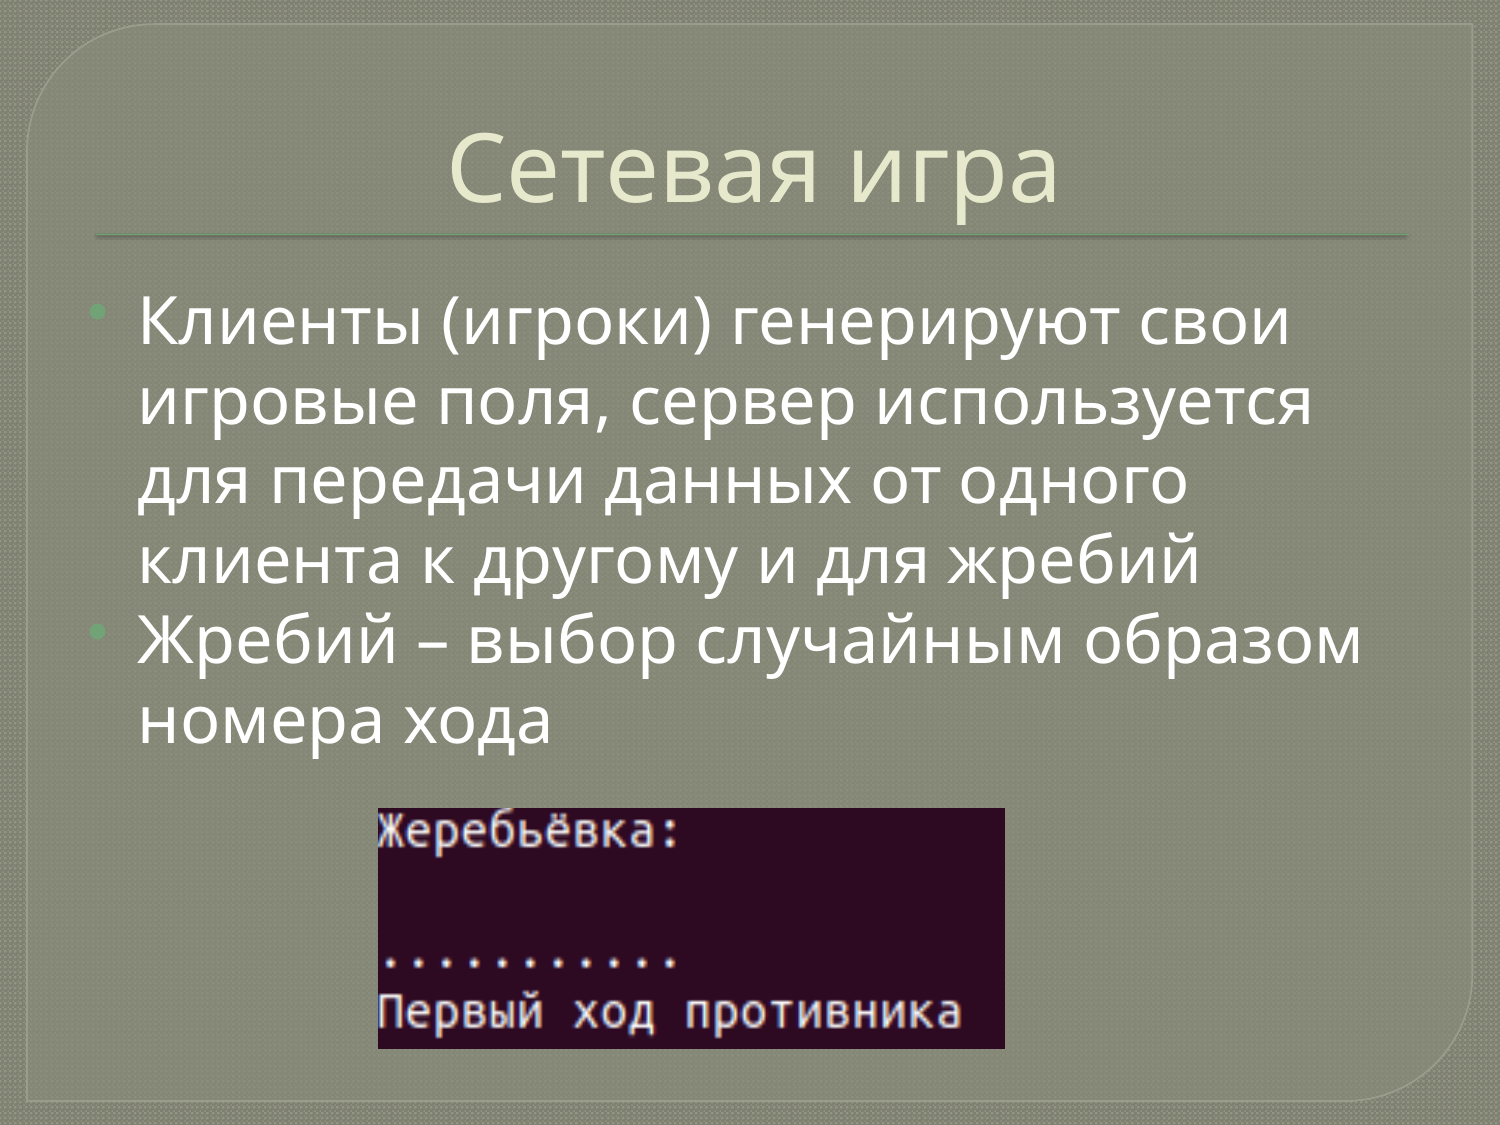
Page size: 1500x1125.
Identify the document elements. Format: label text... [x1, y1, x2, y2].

picture [378, 808, 1005, 1050]
title Сетевая игра [75, 41, 1425, 230]
list Клиенты (игроки) генерируют свои игровые поля, сервер используется для передачи данных от одного клиента к другому и для жребий Жребий – выбор случайным образом номера хода [75, 270, 1425, 1013]
